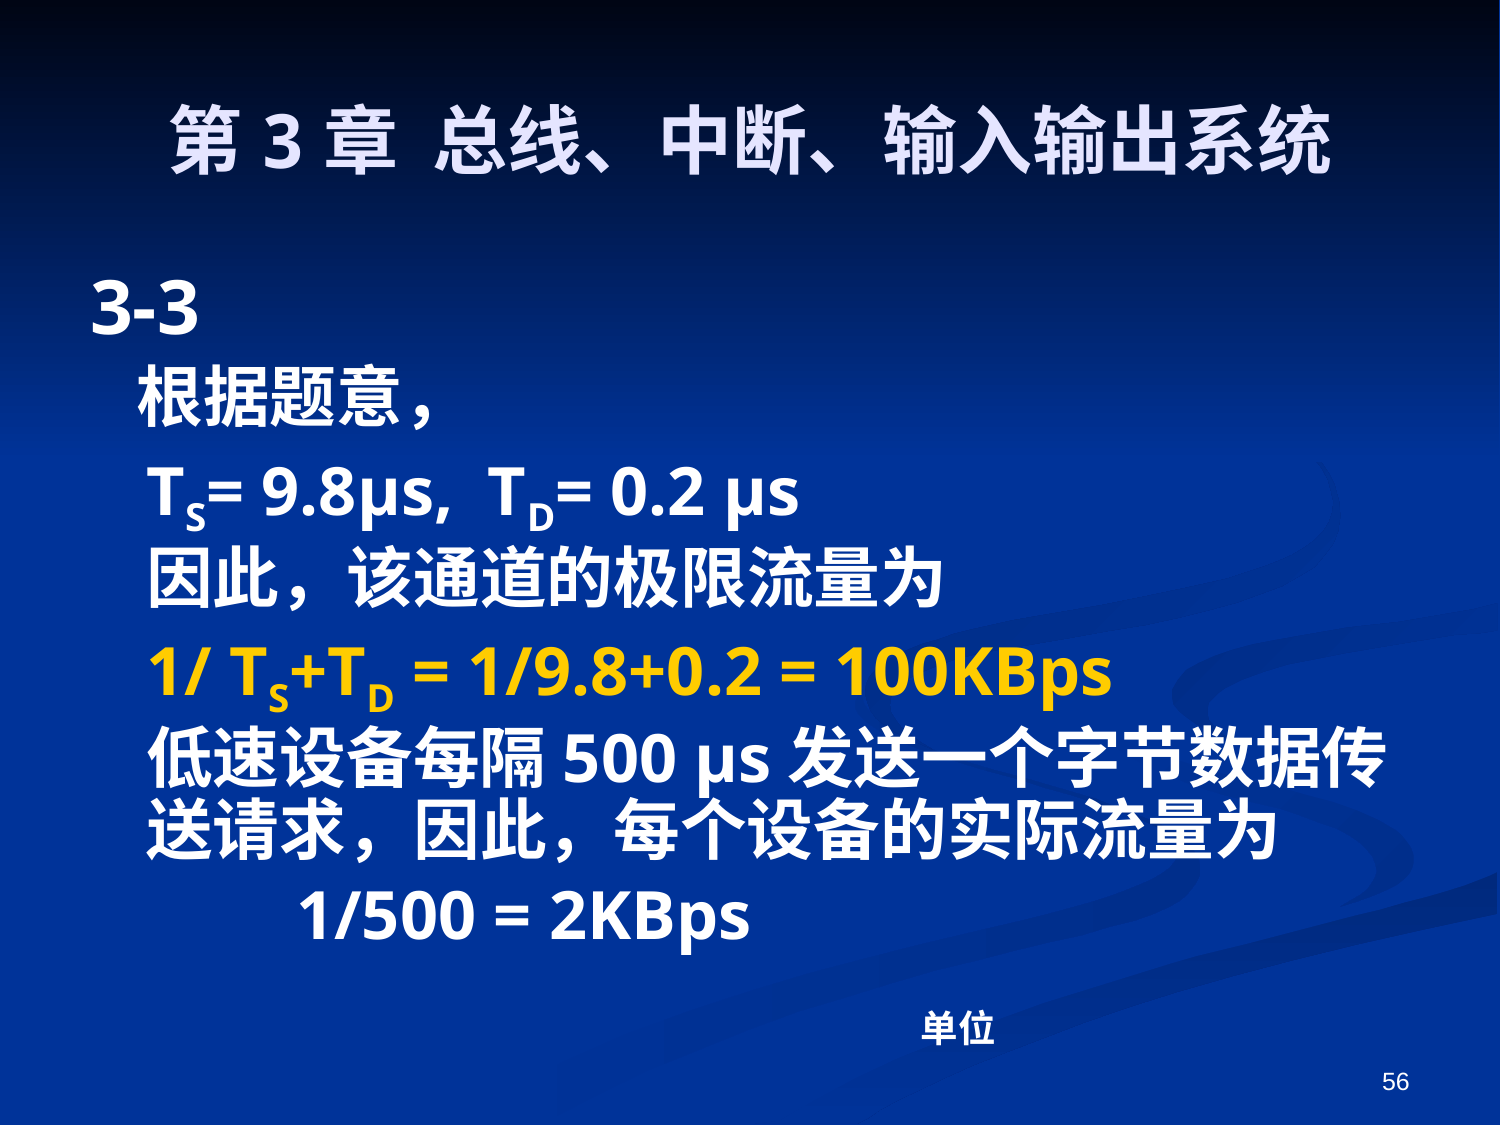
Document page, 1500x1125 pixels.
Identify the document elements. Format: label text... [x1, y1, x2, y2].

list 3-3 根据题意， TS= 9.8μs, TD= 0.2 μs 因此，该通道的极限流量为 1/ TS+TD = 1/9.8+0.2 = 100KBps 低速设备每隔500 μs发送一个字节数据传送请求，因此，每个设备的实际流量为 1/500 = 2KBps [74, 262, 1424, 953]
title 第3章 总线、中断、输入输出系统 [74, 44, 1426, 233]
text_box 单位 [905, 998, 1011, 1058]
slide_number 56 [1074, 1024, 1426, 1104]
